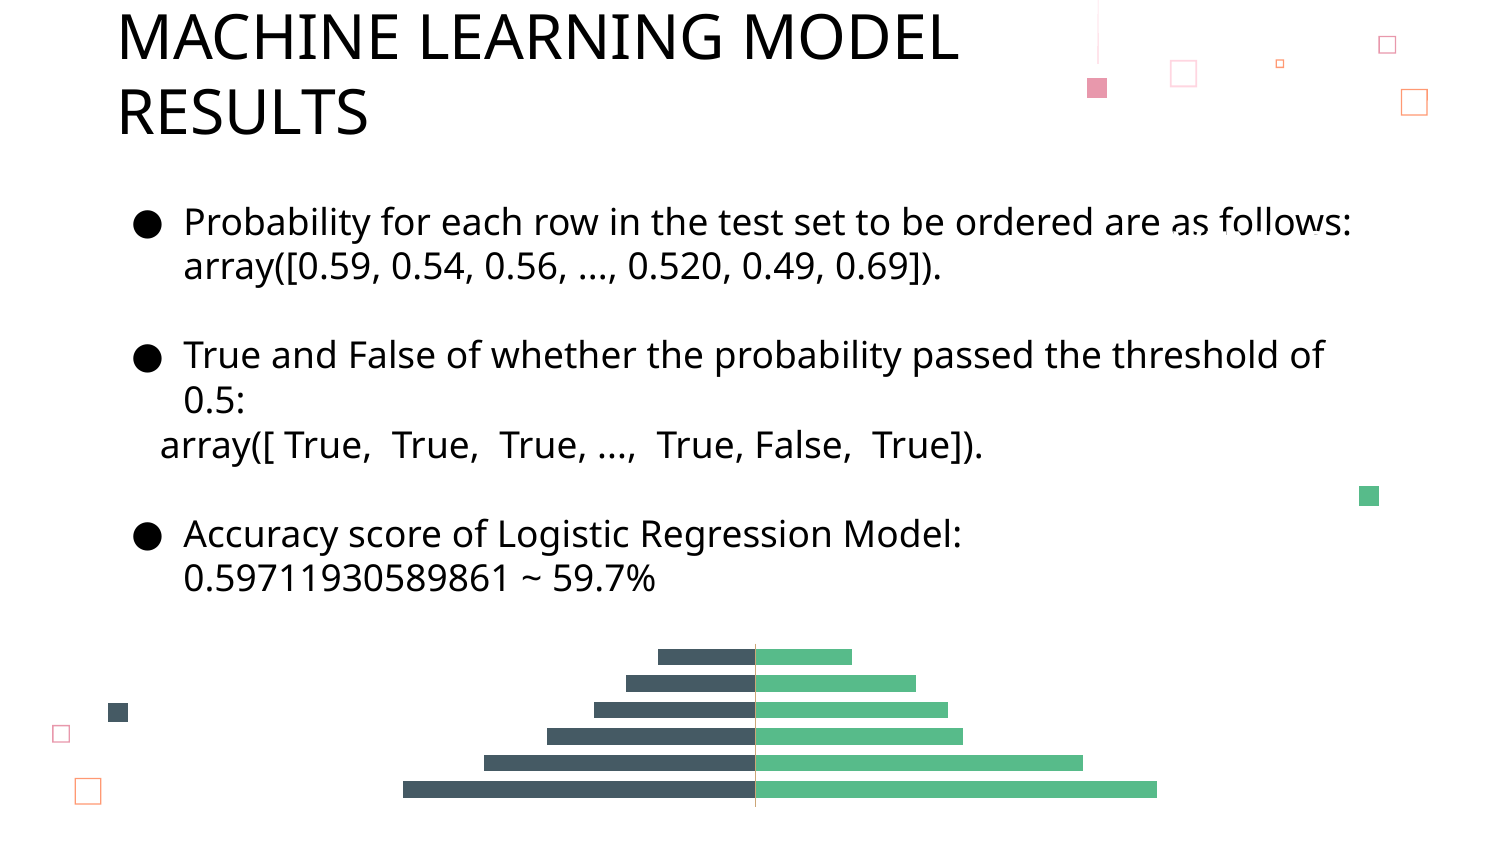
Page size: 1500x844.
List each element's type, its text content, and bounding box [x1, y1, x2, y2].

title MACHINE LEARNING MODEL RESULTS [101, 67, 1111, 163]
title VENUS [1156, 196, 1344, 291]
text_box [107, 702, 128, 723]
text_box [402, 643, 1157, 807]
text_box [1358, 485, 1379, 506]
subtitle Probability for each row in the test set to be ordered are as follows: array([0.59, 0.54, 0.56, ..., 0.520, 0.49, 0.69]). True and False of whether the probability passed the threshold of 0.5: array([ True, True, True, ..., True, False, True]). Accuracy score of Logistic Regression Model: 0.59711930589861 ~ 59.7% [101, 183, 1373, 672]
